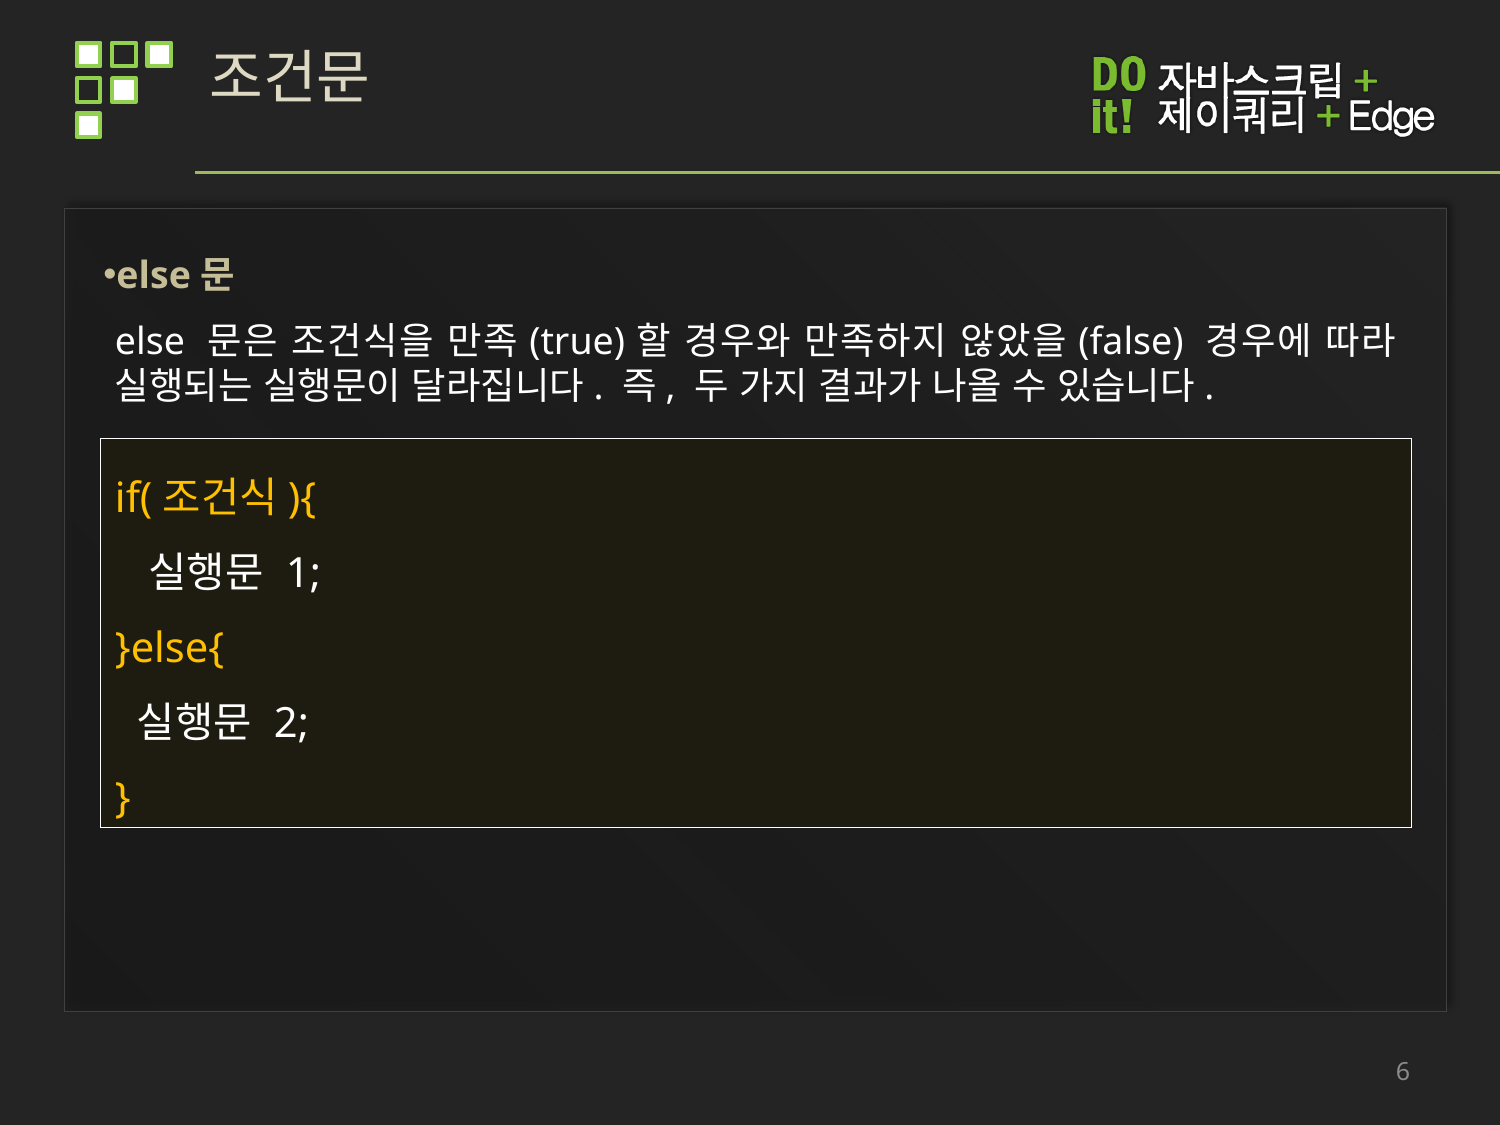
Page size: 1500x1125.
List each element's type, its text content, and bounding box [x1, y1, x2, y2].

title 조건문 [194, 33, 1495, 161]
text_box if(조건식){ 실행문 1; }else{ 실행문 2; } [100, 438, 1412, 828]
text_box else문 [88, 243, 1424, 304]
slide_number 6 [1074, 1042, 1425, 1103]
text_box else 문은 조건식을 만족(true)할 경우와 만족하지 않았을(false) 경우에 따라 실행되는 실행문이 달라집니다. 즉, 두 가지 결과가 나올 수 있습니다. [100, 309, 1412, 415]
